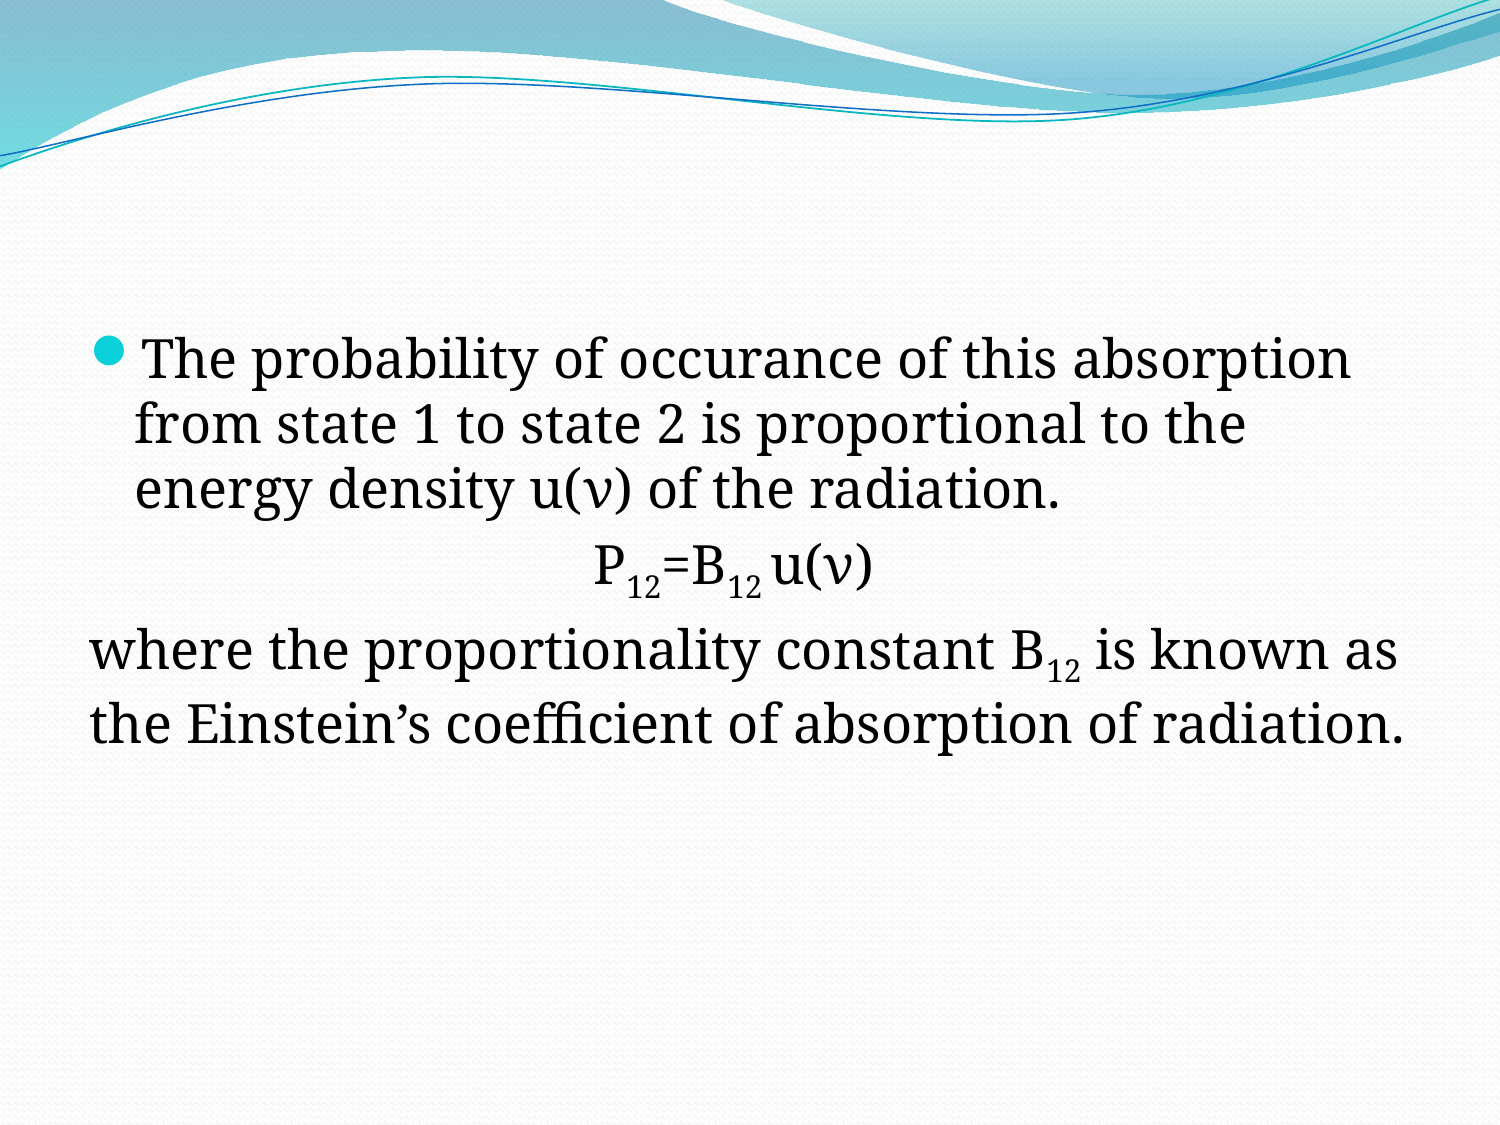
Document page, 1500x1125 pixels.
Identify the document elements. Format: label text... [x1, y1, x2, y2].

list The probability of occurance of this absorption from state 1 to state 2 is proportional to the energy density u(ν) of the radiation. P12=B12 u(ν) where the proportionality constant B12 is known as the Einstein’s coefficient of absorption of radiation. [75, 317, 1425, 1038]
